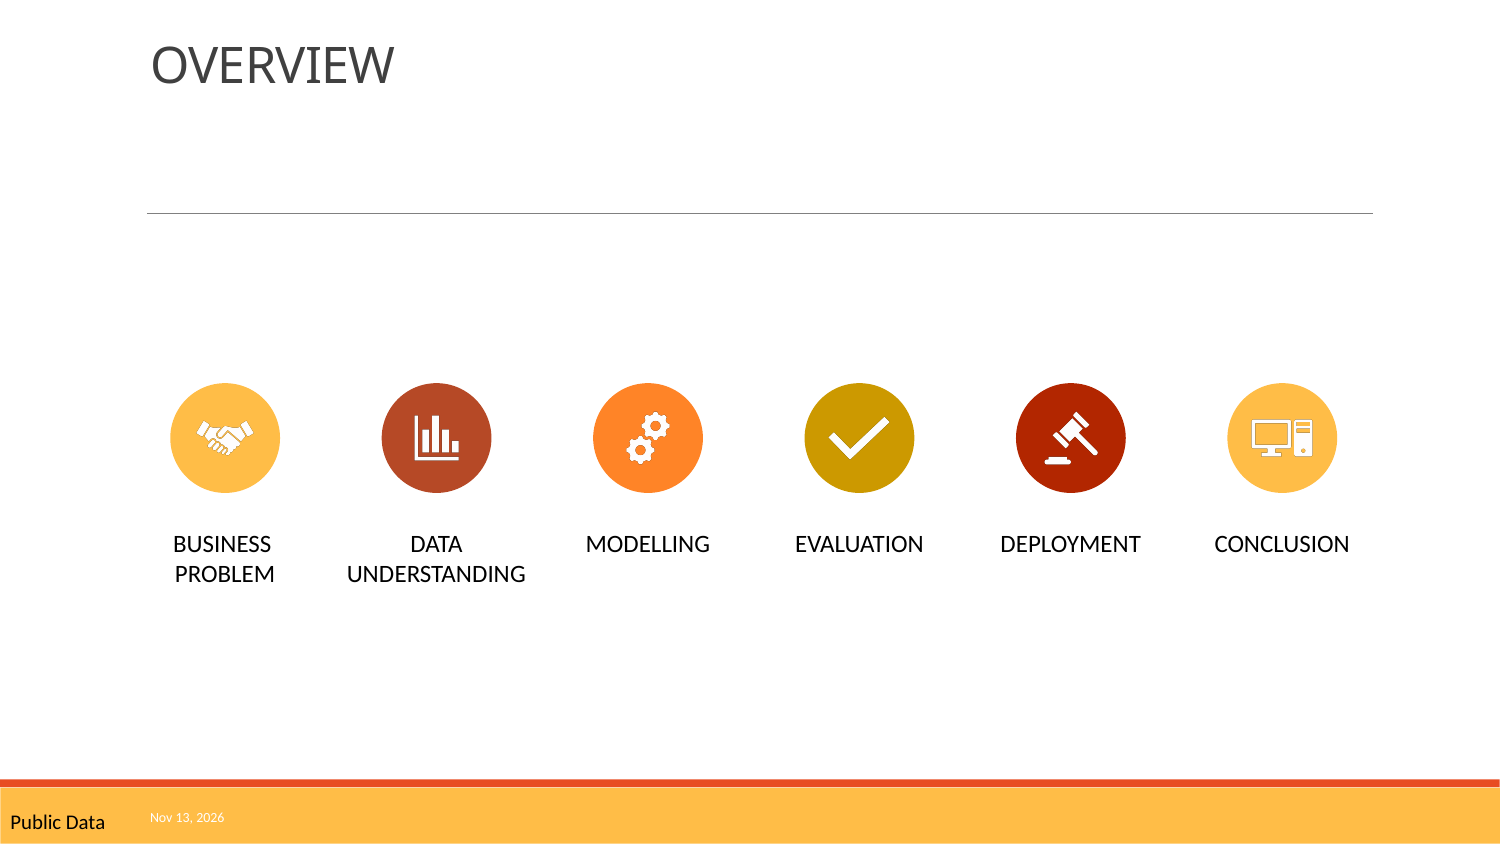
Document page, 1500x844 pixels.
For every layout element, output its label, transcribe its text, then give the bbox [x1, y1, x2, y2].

slide_number Aug-24 [135, 794, 440, 840]
title OVERVIEW [135, 35, 1373, 214]
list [134, 257, 1373, 725]
